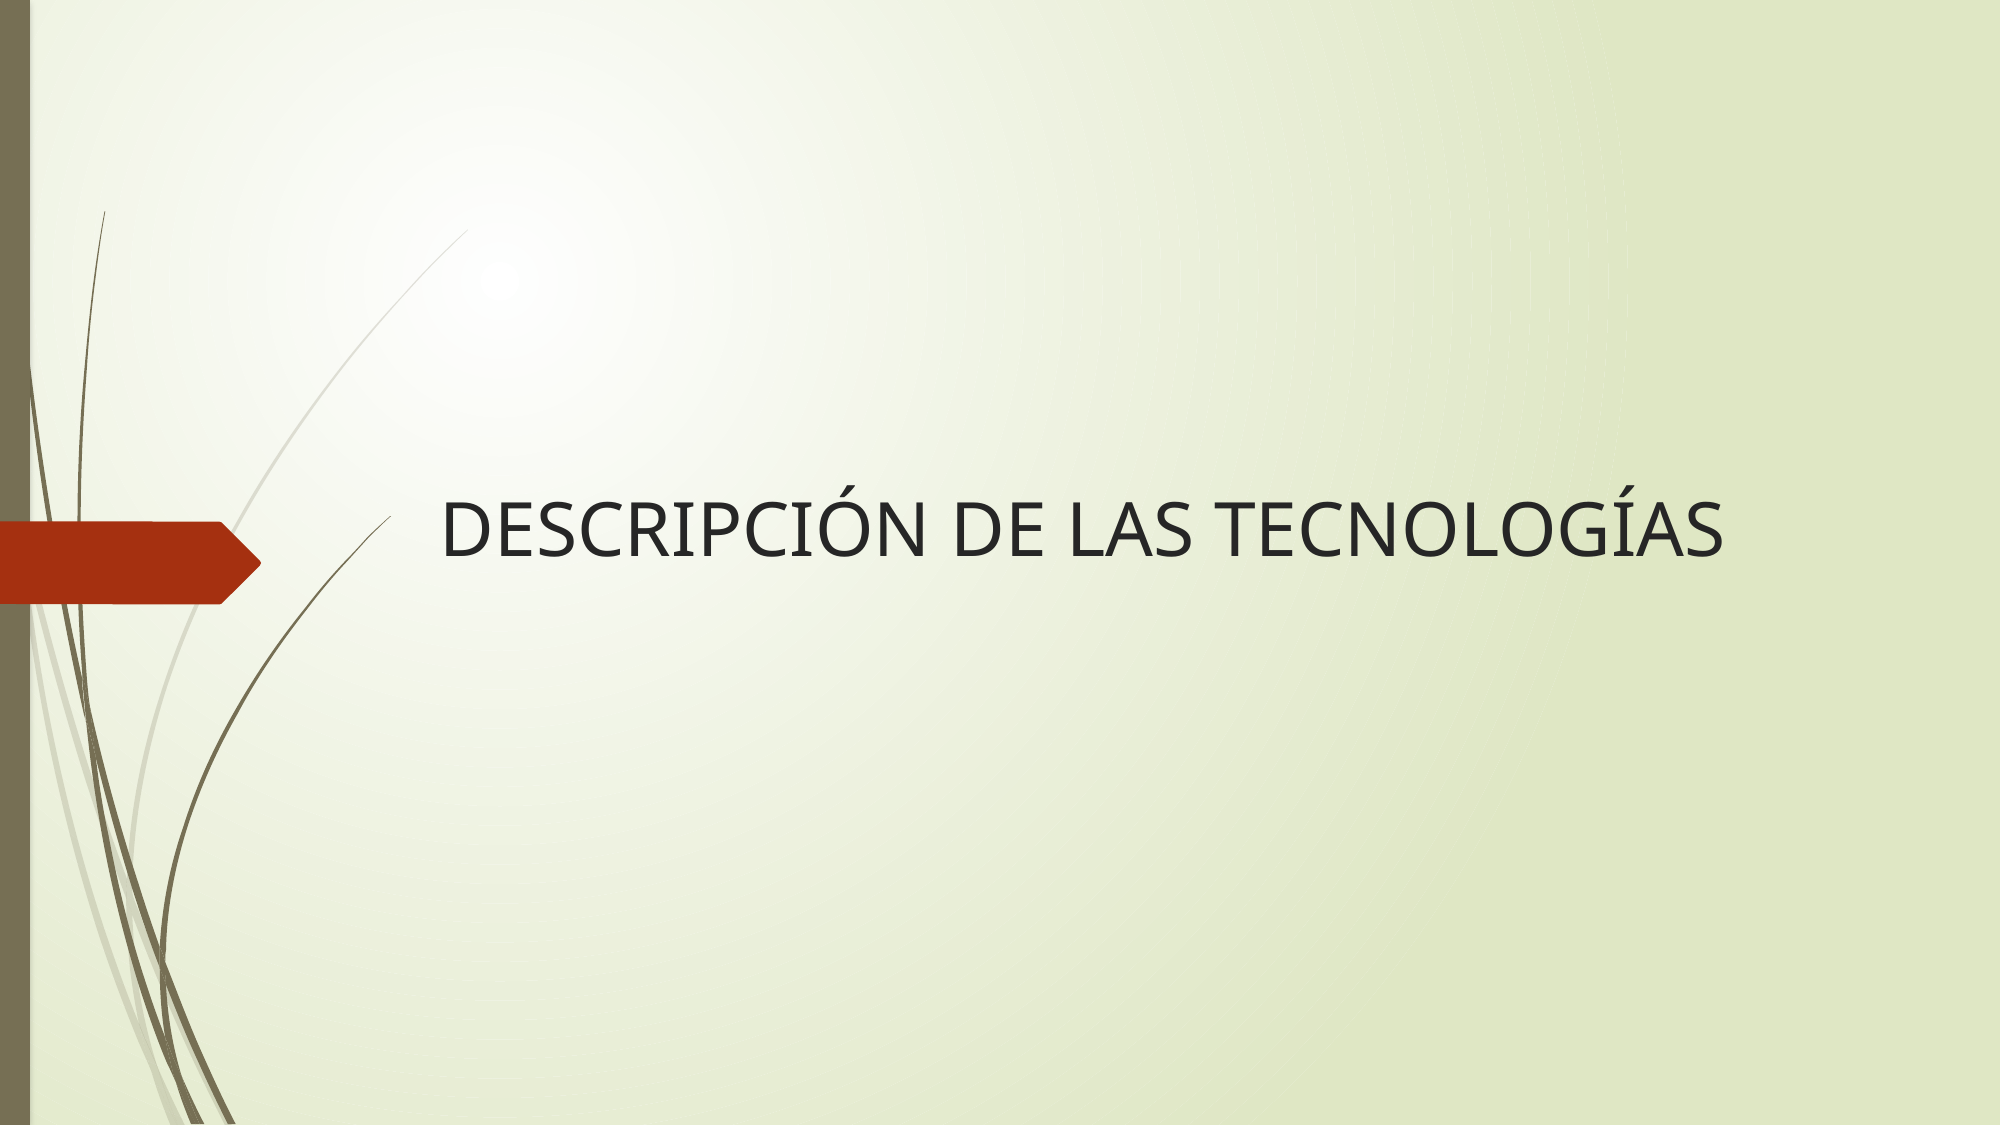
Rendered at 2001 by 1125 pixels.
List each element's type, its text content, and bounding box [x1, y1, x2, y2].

title DESCRIPCIÓN DE LAS TECNOLOGÍAS [424, 337, 1888, 579]
